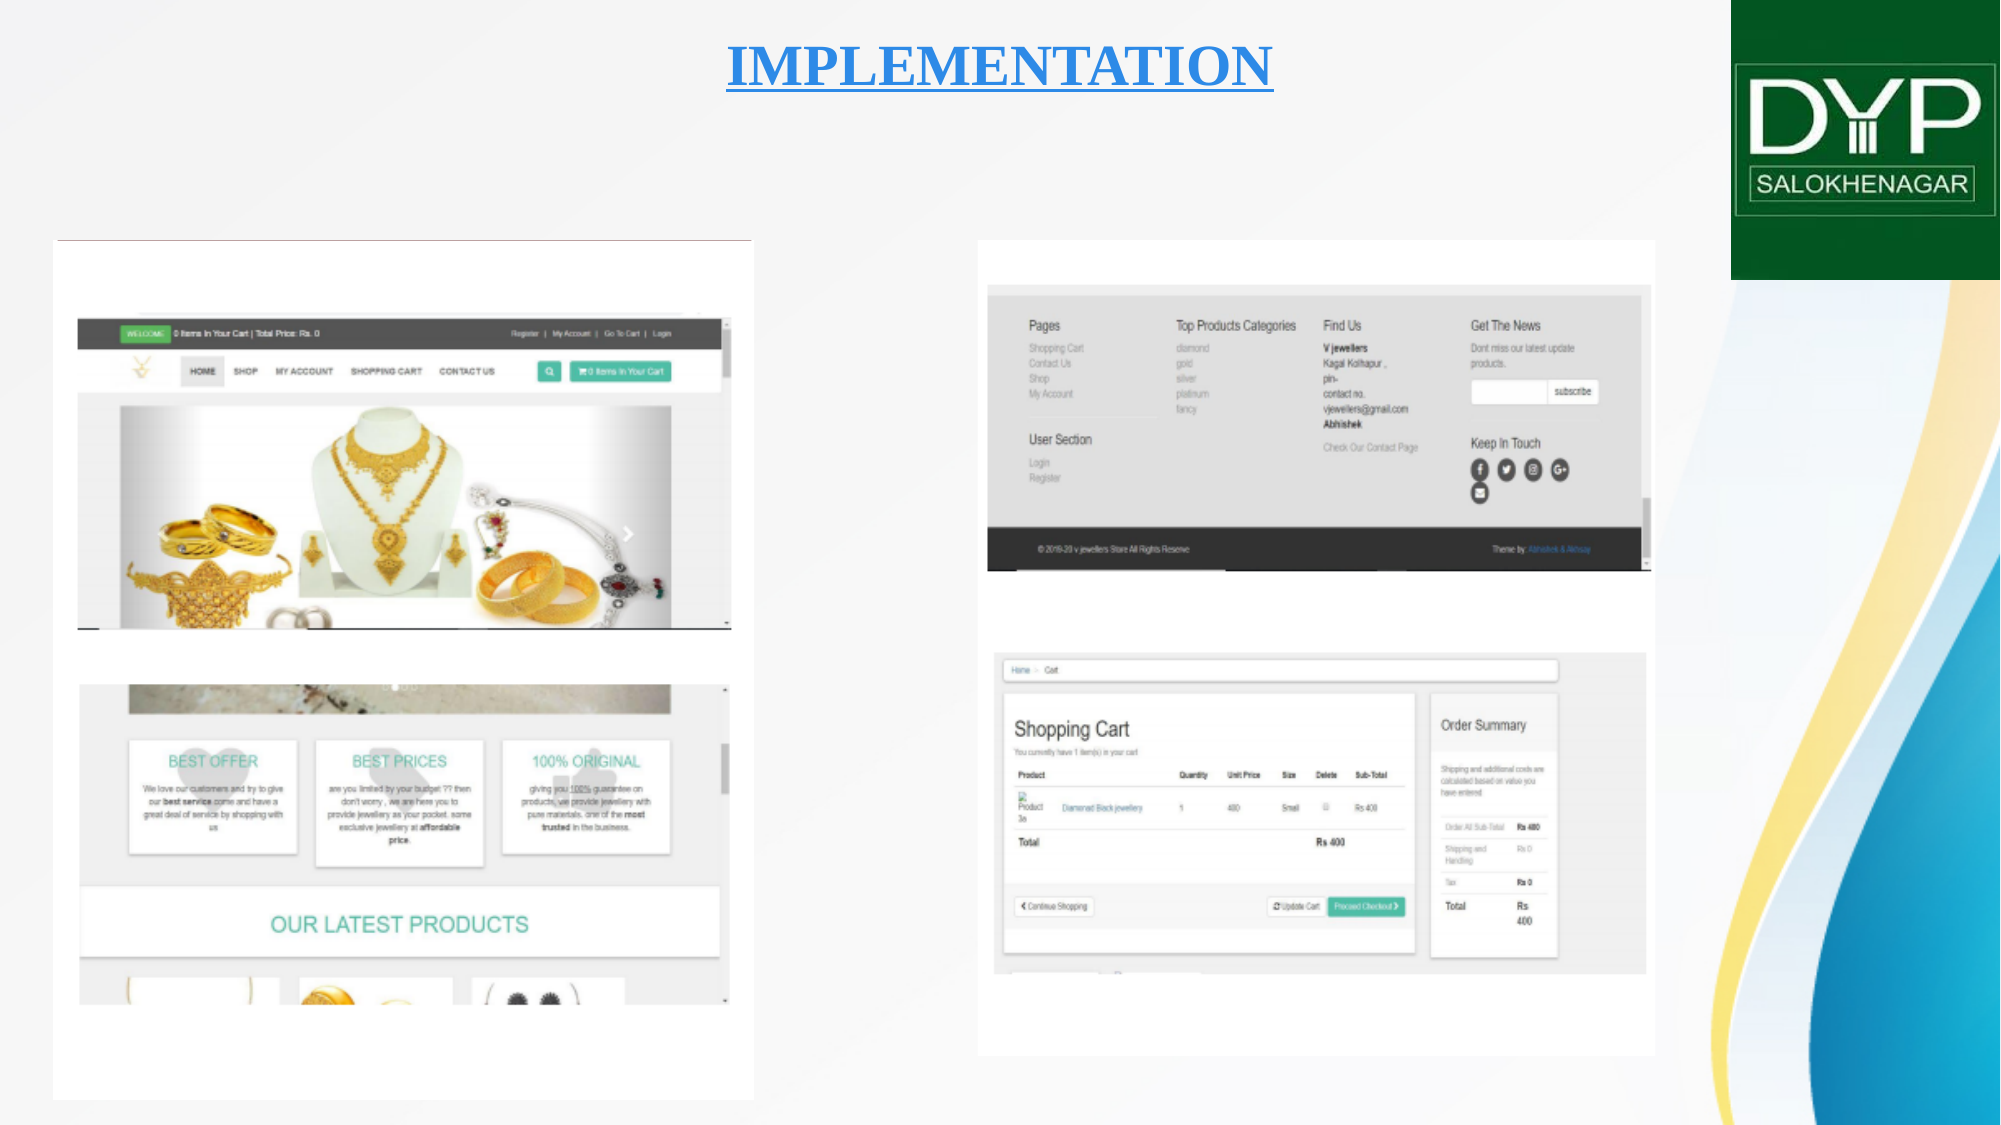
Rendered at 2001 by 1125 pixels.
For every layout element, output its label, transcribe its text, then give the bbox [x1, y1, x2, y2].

picture [0, 0, 2001, 1125]
text_box IMPLEMENTATION [711, 19, 1289, 105]
